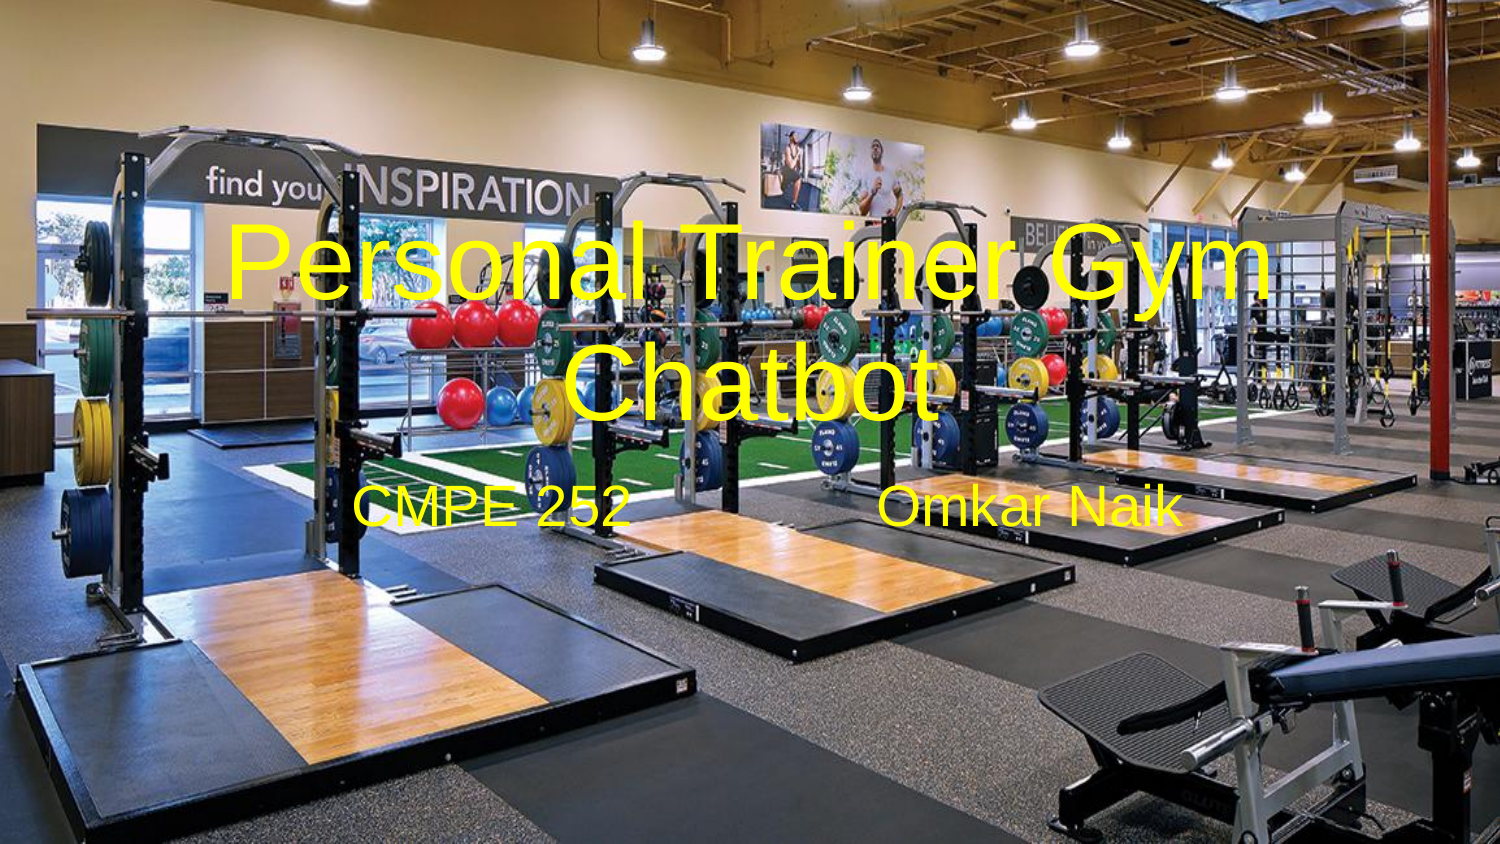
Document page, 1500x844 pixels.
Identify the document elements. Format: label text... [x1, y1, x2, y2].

subtitle CMPE 252 Omkar Naik [69, 458, 1468, 589]
picture [0, 0, 1500, 844]
title Personal Trainer Gym Chatbot [51, 122, 1449, 459]
